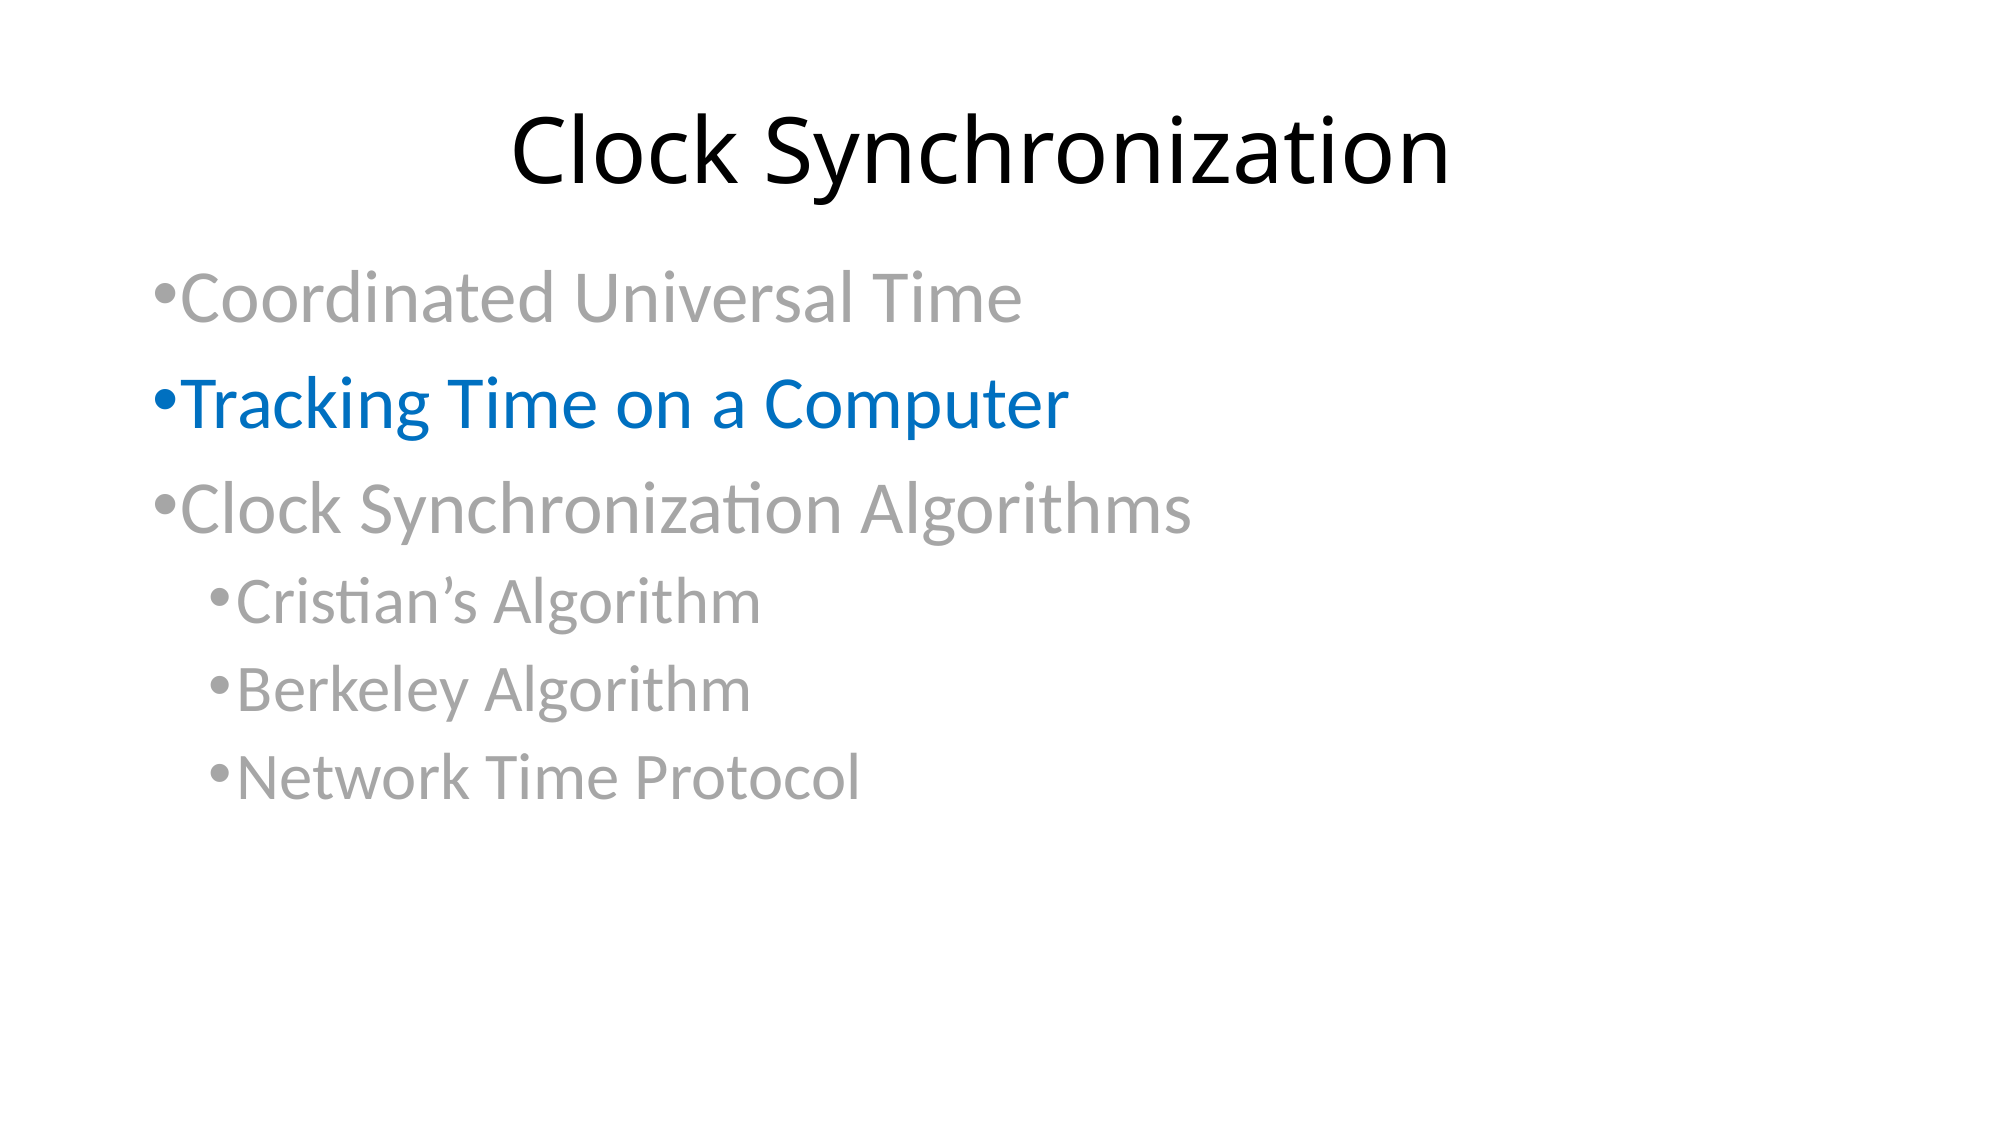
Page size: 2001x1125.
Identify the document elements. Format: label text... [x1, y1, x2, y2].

title Clock Synchronization [288, 45, 1675, 239]
list Coordinated Universal Time Tracking Time on a Computer Clock Synchronization Algorithms Cristian’s Algorithm Berkeley Algorithm Network Time Protocol [137, 239, 1812, 983]
